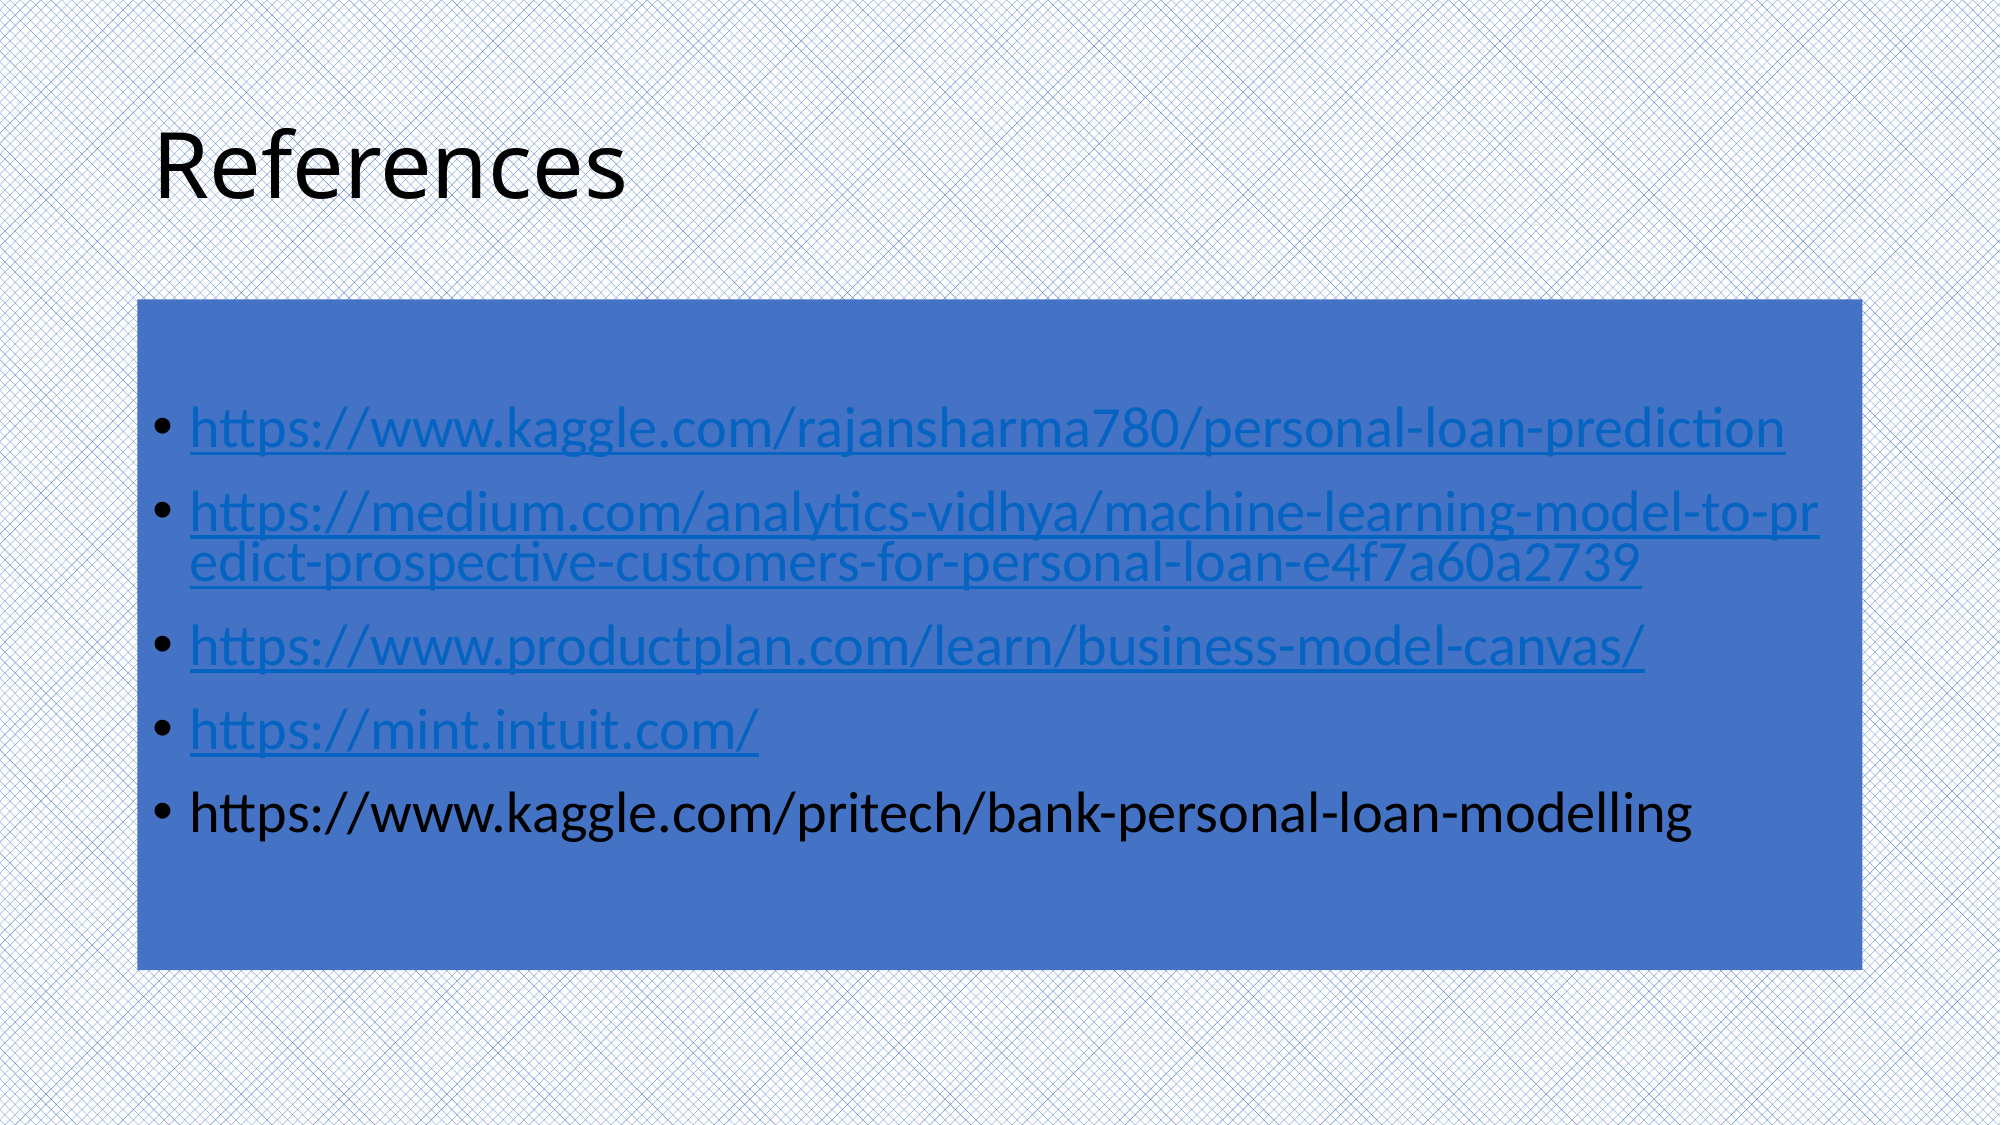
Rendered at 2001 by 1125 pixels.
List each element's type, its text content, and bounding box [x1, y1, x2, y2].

list https://www.kaggle.com/rajansharma780/personal-loan-prediction https://medium.com/analytics-vidhya/machine-learning-model-to-predict-prospective-customers-for-personal-loan-e4f7a60a2739 https://www.productplan.com/learn/business-model-canvas/ https://mint.intuit.com/ https://www.kaggle.com/pritech/bank-personal-loan-modelling [137, 299, 1863, 971]
title References [137, 59, 1863, 278]
